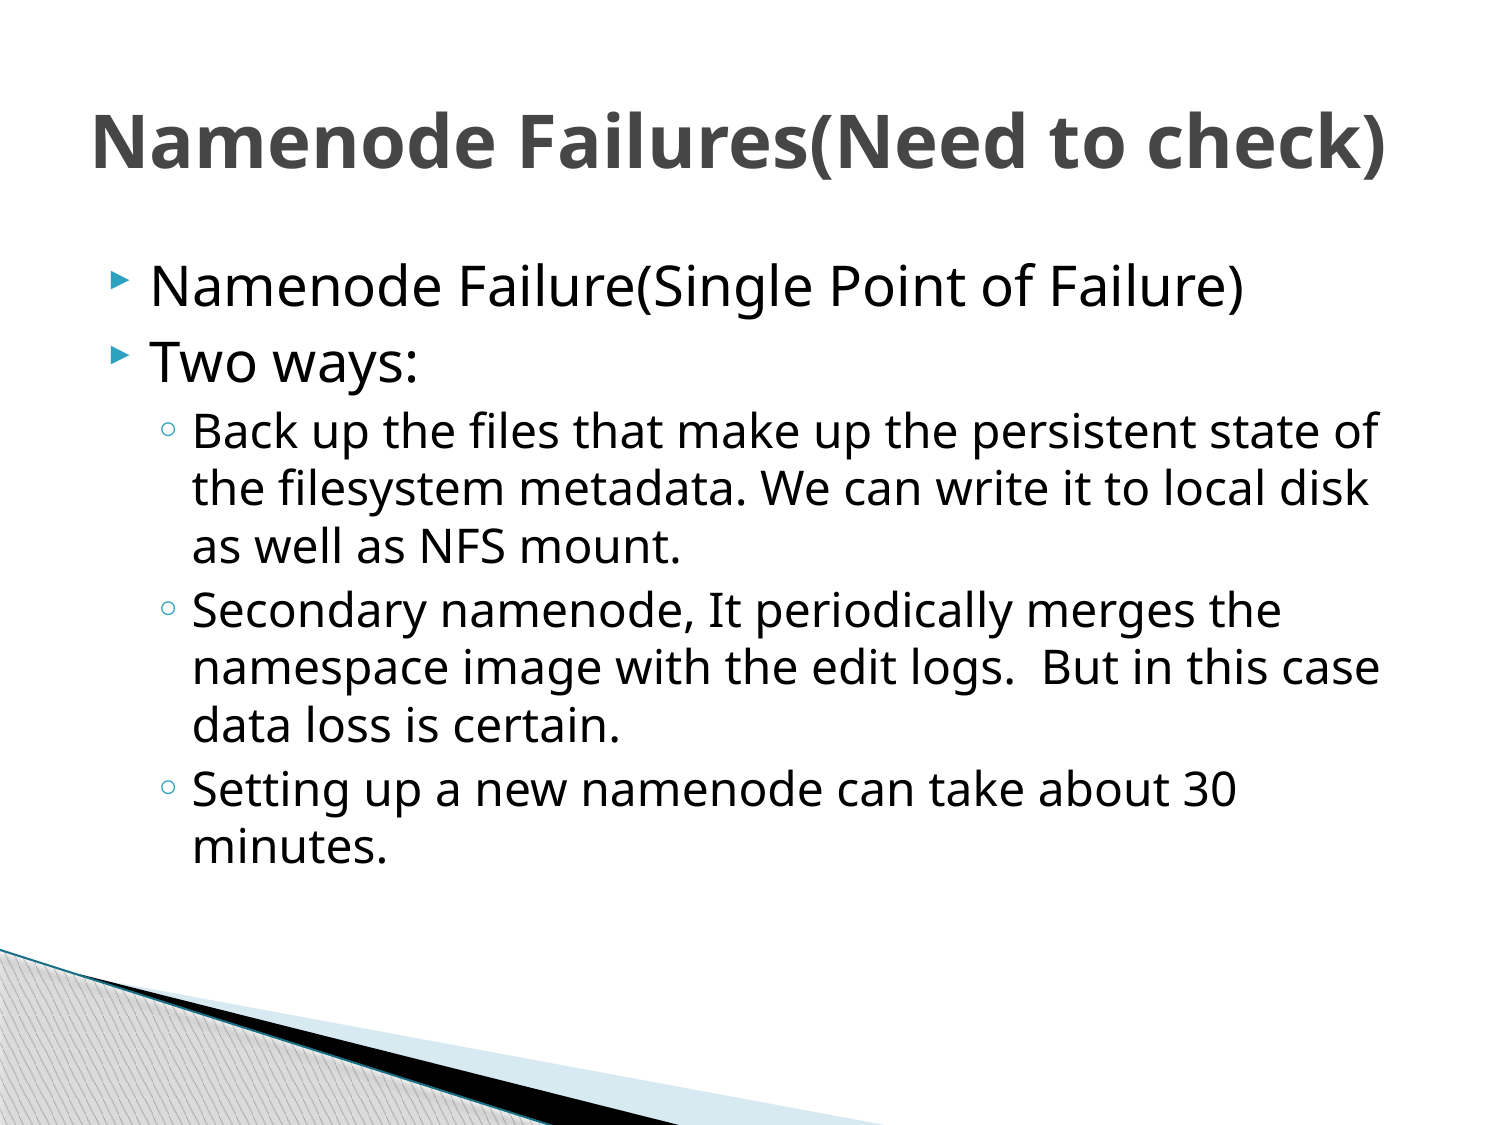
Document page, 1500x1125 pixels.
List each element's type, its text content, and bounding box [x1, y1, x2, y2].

title Namenode Failures(Need to check) [75, 45, 1425, 233]
list Namenode Failure(Single Point of Failure) Two ways: Back up the files that make up the persistent state of the filesystem metadata. We can write it to local disk as well as NFS mount. Secondary namenode, It periodically merges the namespace image with the edit logs. But in this case data loss is certain. Setting up a new namenode can take about 30 minutes. [75, 243, 1425, 986]
